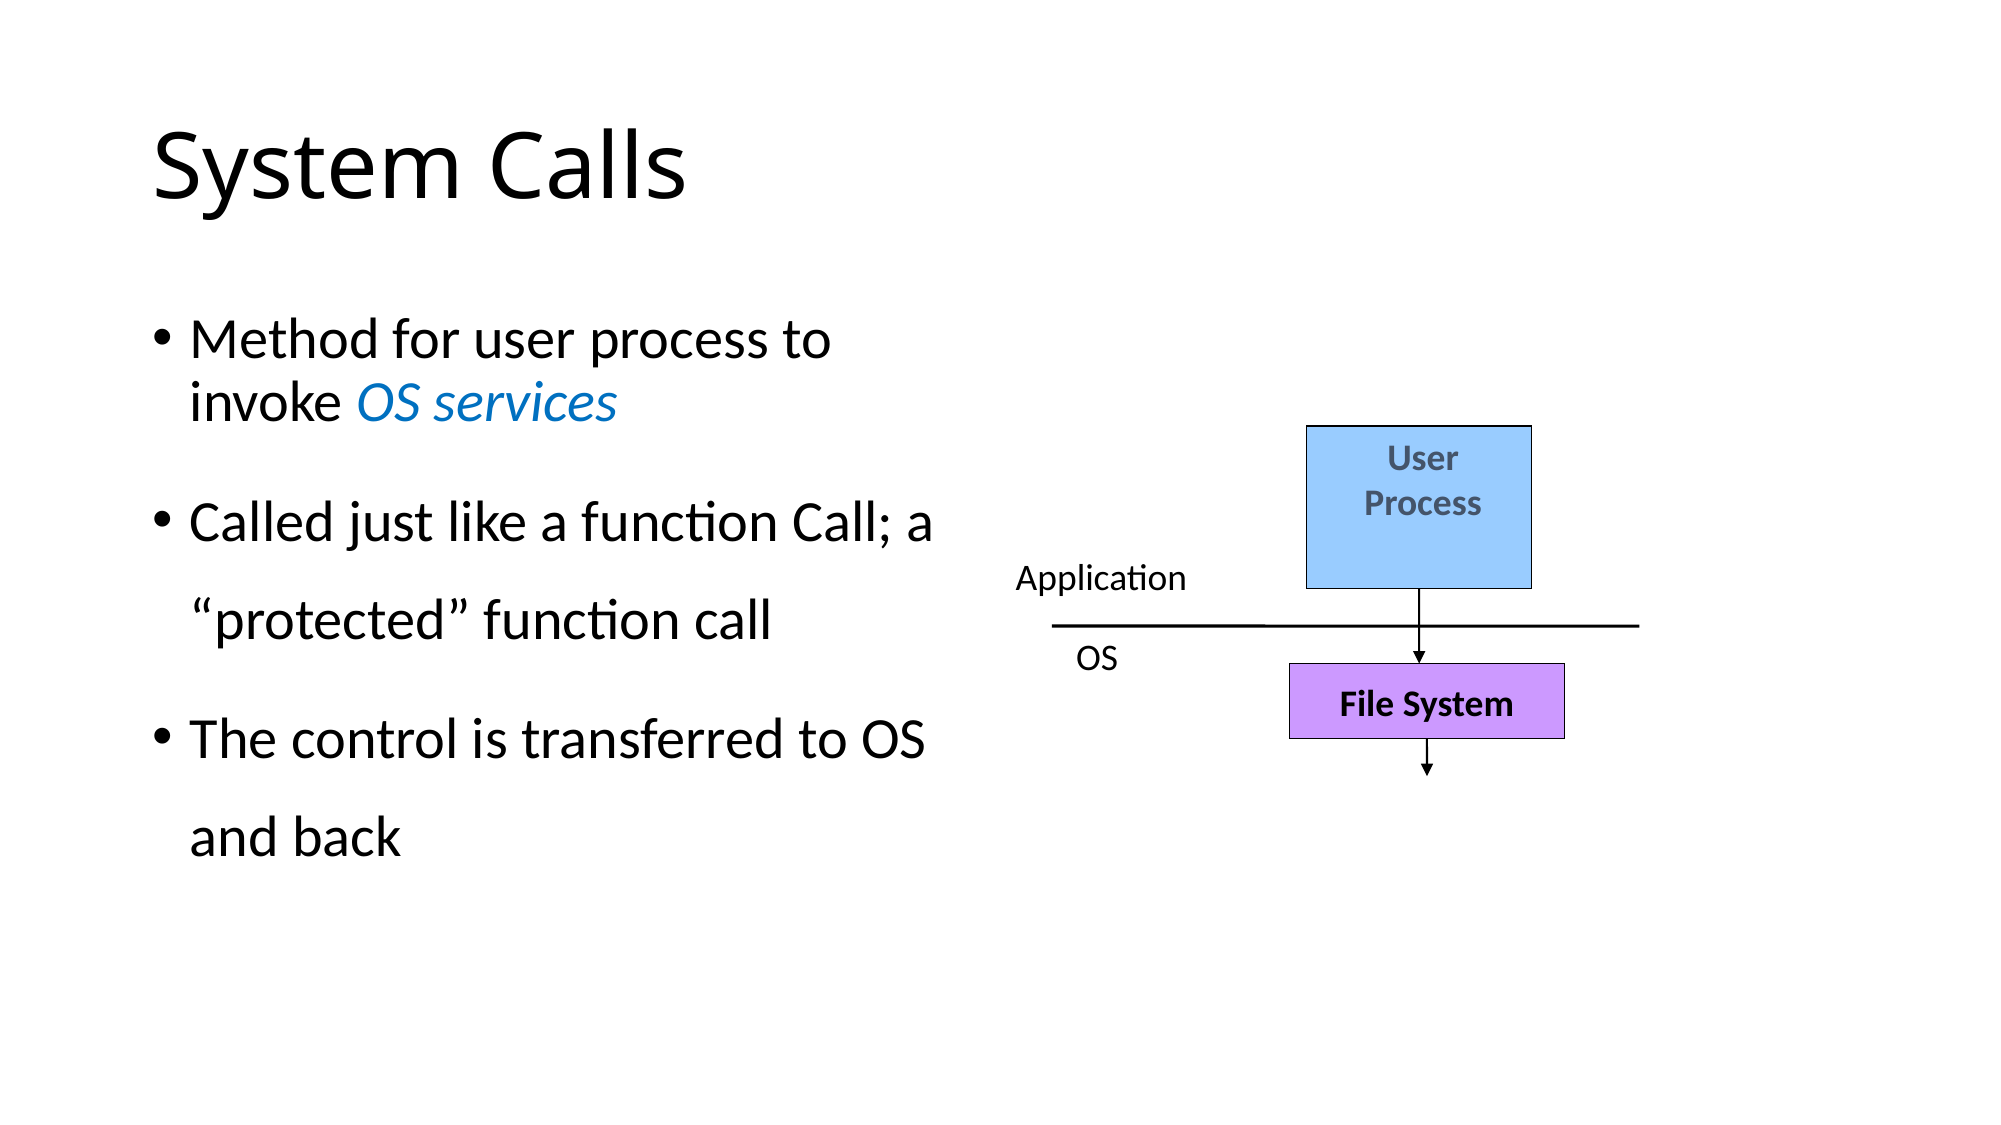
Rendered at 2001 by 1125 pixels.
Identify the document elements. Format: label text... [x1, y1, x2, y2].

title System Calls [137, 59, 1863, 278]
list Method for user process to invoke OS services Called just like a function Call; a “protected” function call The control is transferred to OS and back [137, 301, 1000, 1015]
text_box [968, 426, 1640, 777]
